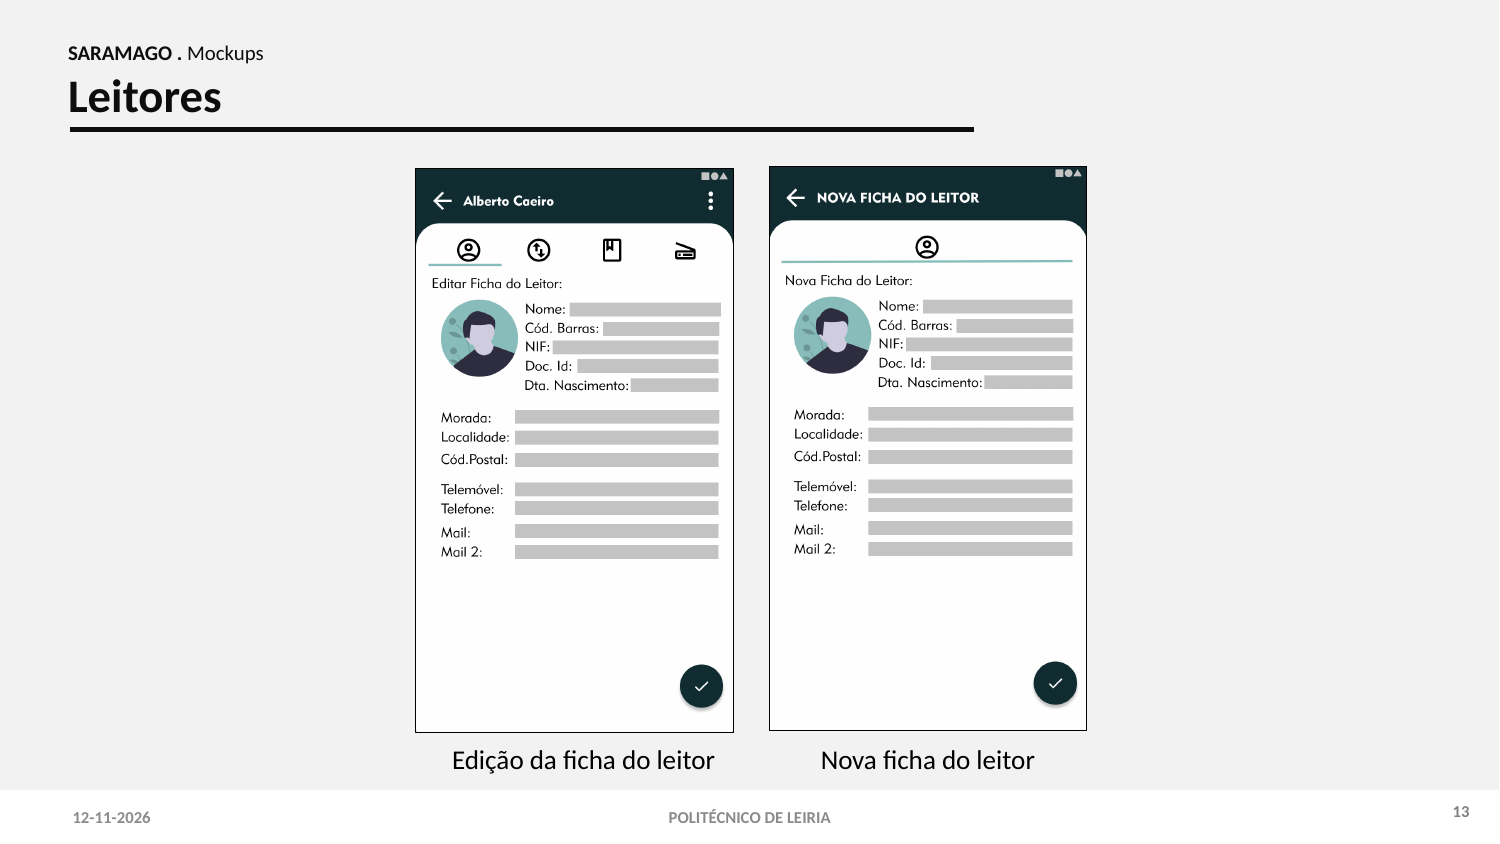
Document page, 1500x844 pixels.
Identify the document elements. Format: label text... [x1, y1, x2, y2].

text_box 13 [1437, 793, 1497, 829]
picture [769, 166, 1087, 730]
text_box [0, 0, 1500, 792]
picture [415, 169, 733, 733]
text_box 06/11/2020 [57, 793, 408, 839]
text_box SARAMAGO . Mockups [53, 32, 1134, 74]
text_box Nova ficha do leitor [805, 739, 1050, 783]
text_box POLITÉCNICO DE LEIRIA [512, 793, 988, 839]
text_box Edição da ficha do leitor [437, 740, 730, 783]
text_box Leitores [53, 58, 1175, 130]
